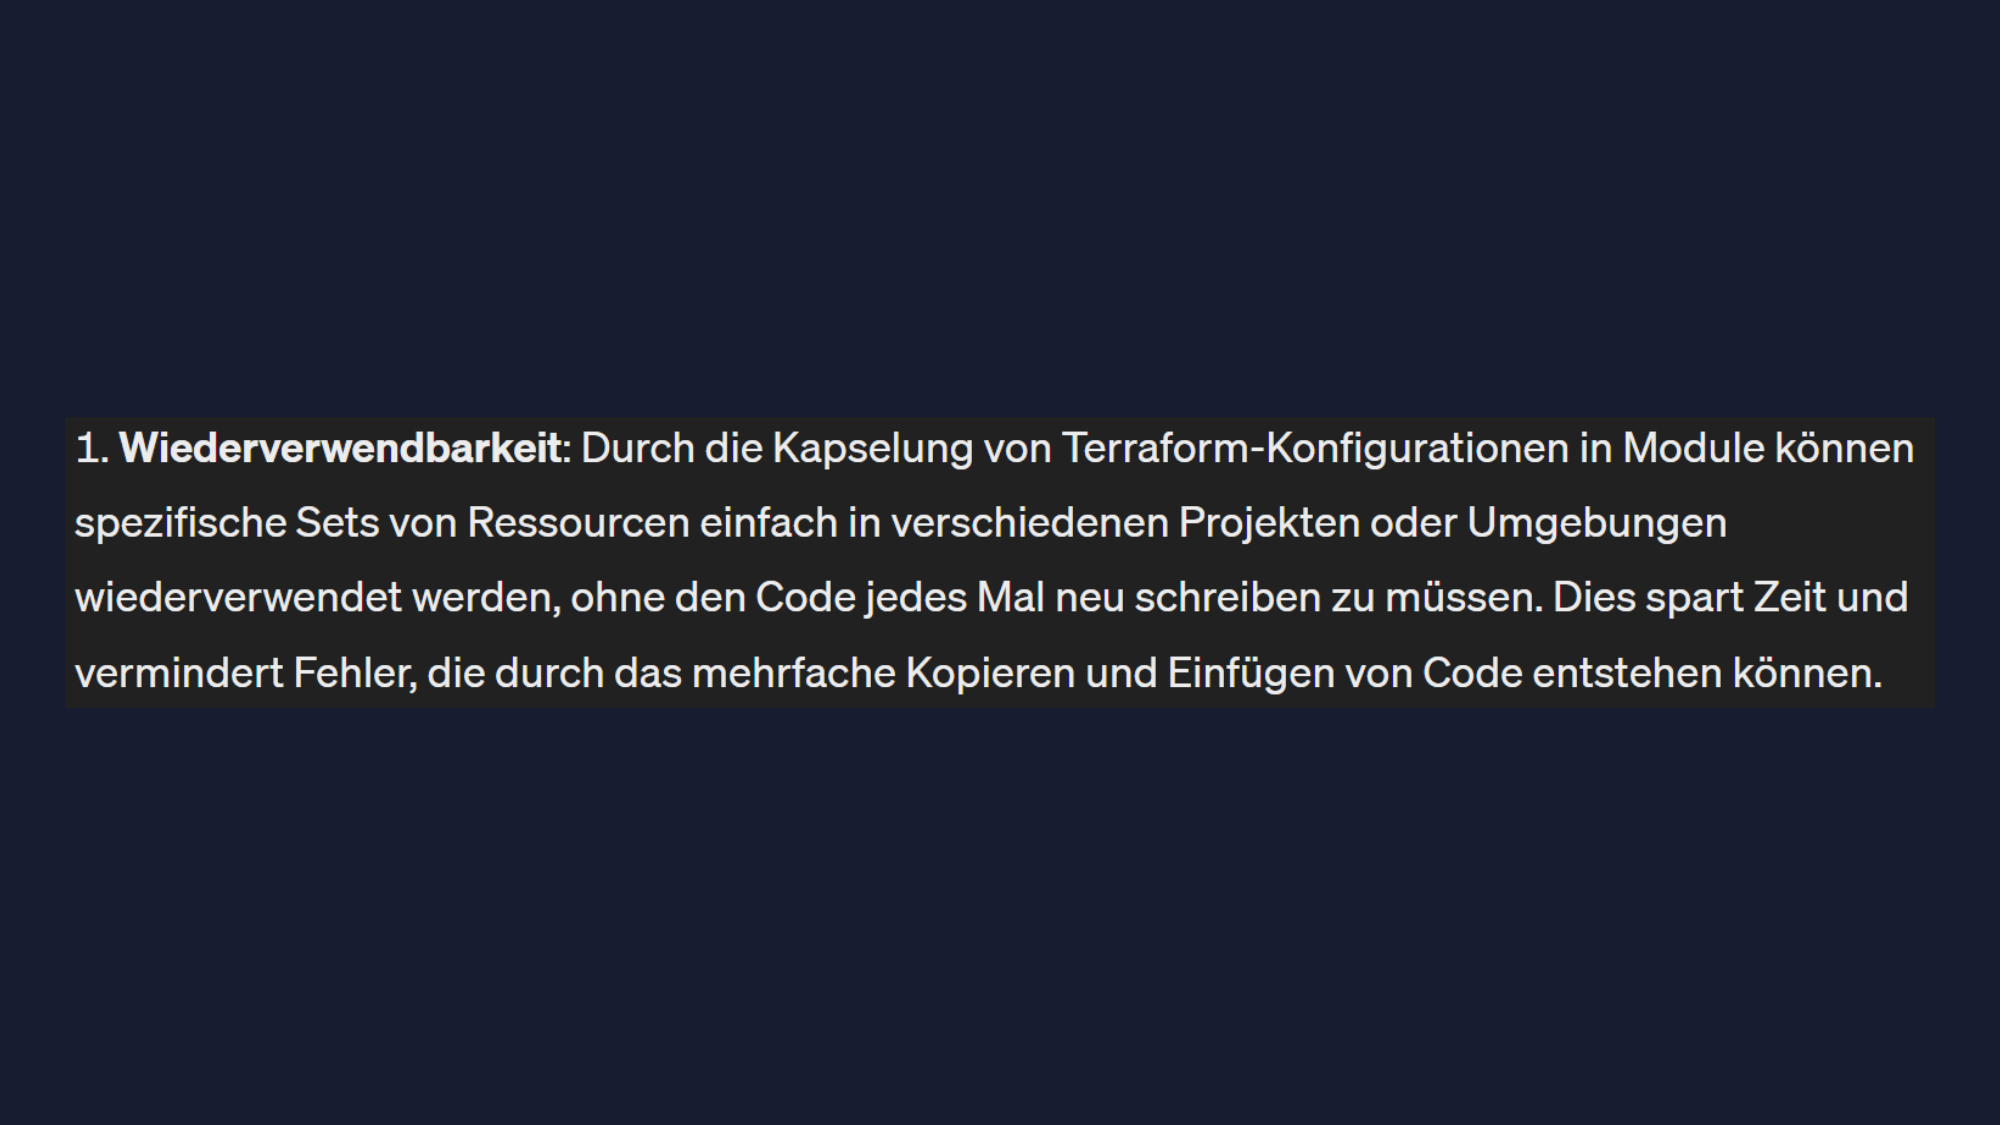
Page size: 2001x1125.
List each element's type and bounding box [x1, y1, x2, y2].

picture [64, 417, 1935, 708]
